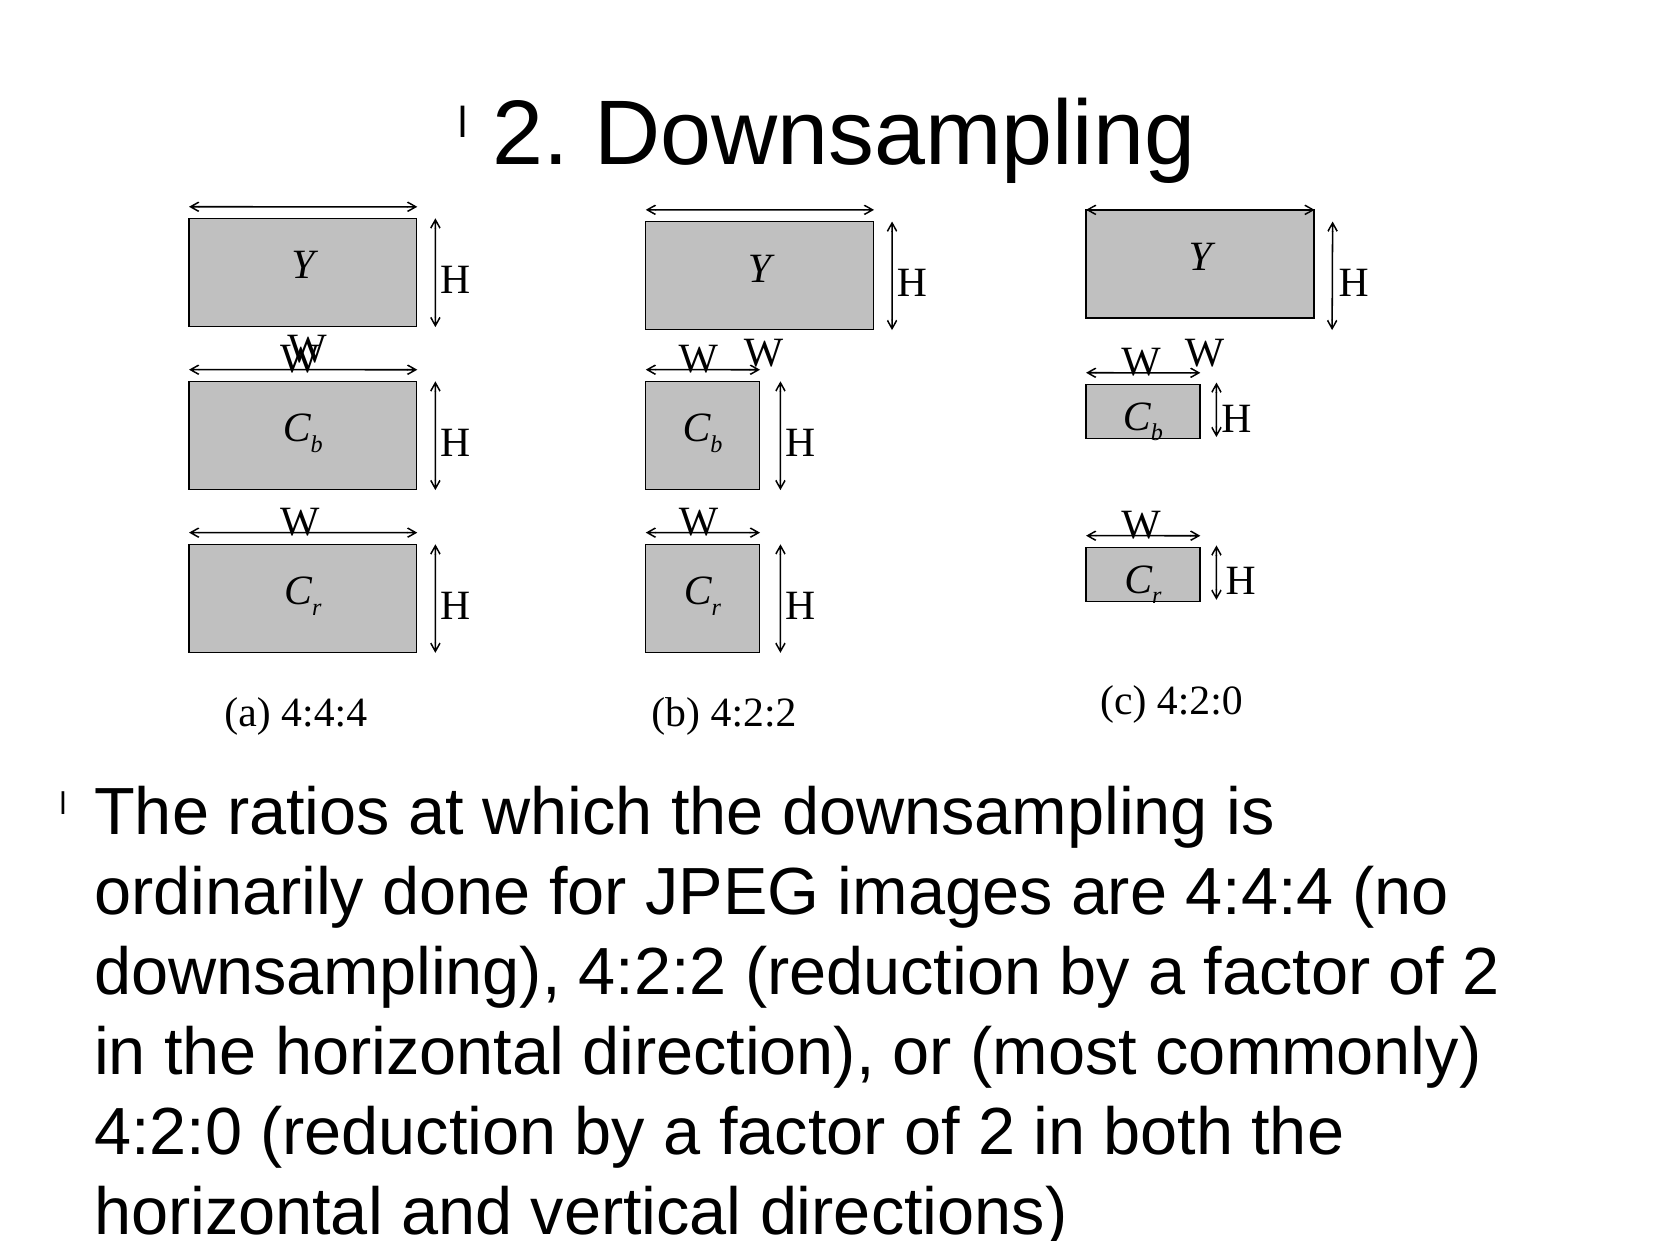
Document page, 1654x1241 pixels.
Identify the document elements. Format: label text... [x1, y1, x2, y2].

text_box W [280, 493, 330, 529]
text_box [430, 381, 441, 491]
text_box [1326, 221, 1338, 331]
text_box 2. Downsampling [82, 49, 1571, 207]
text_box H [1338, 254, 1388, 290]
text_box (a) 4:4:4 [224, 685, 383, 739]
text_box H [440, 577, 490, 612]
text_box [775, 544, 786, 653]
text_box Y [188, 218, 417, 327]
text_box Cr [1086, 547, 1200, 602]
text_box W [1184, 324, 1234, 367]
text_box (c) 4:2:0 [1100, 673, 1264, 727]
text_box [886, 221, 898, 331]
text_box [189, 527, 418, 538]
text_box [645, 527, 761, 538]
text_box H [896, 254, 946, 290]
text_box Cb [188, 381, 417, 490]
text_box H [785, 577, 835, 612]
text_box H [440, 251, 490, 287]
text_box H [1225, 553, 1275, 588]
text_box [430, 218, 441, 328]
text_box W [678, 493, 728, 529]
text_box [1211, 382, 1222, 438]
text_box [775, 381, 786, 491]
text_box Cr [188, 544, 417, 653]
text_box W [280, 330, 330, 366]
text_box Cr [645, 544, 760, 653]
text_box H [1221, 390, 1271, 425]
text_box Cb [1086, 384, 1200, 439]
text_box (b) 4:2:2 [651, 685, 815, 739]
text_box W [1121, 333, 1171, 369]
text_box [1086, 530, 1201, 541]
text_box [1211, 545, 1222, 600]
text_box W [678, 330, 728, 366]
text_box W [1121, 496, 1171, 532]
text_box Y [1086, 210, 1315, 318]
text_box Y [645, 221, 874, 330]
text_box The ratios at which the downsampling is ordinarily done for JPEG images are 4:4:4 (no downsampling), 4:2:2 (reduction by a factor of 2 in the horizontal direction), or (most commonly) 4:2:0 (reduction by a factor of 2 in both the horizontal and vertical directions) [58, 767, 1547, 1241]
text_box H [440, 414, 490, 449]
text_box W [287, 320, 337, 363]
text_box Cb [645, 381, 760, 490]
text_box W [744, 324, 793, 367]
text_box [430, 544, 441, 653]
text_box H [785, 414, 835, 449]
